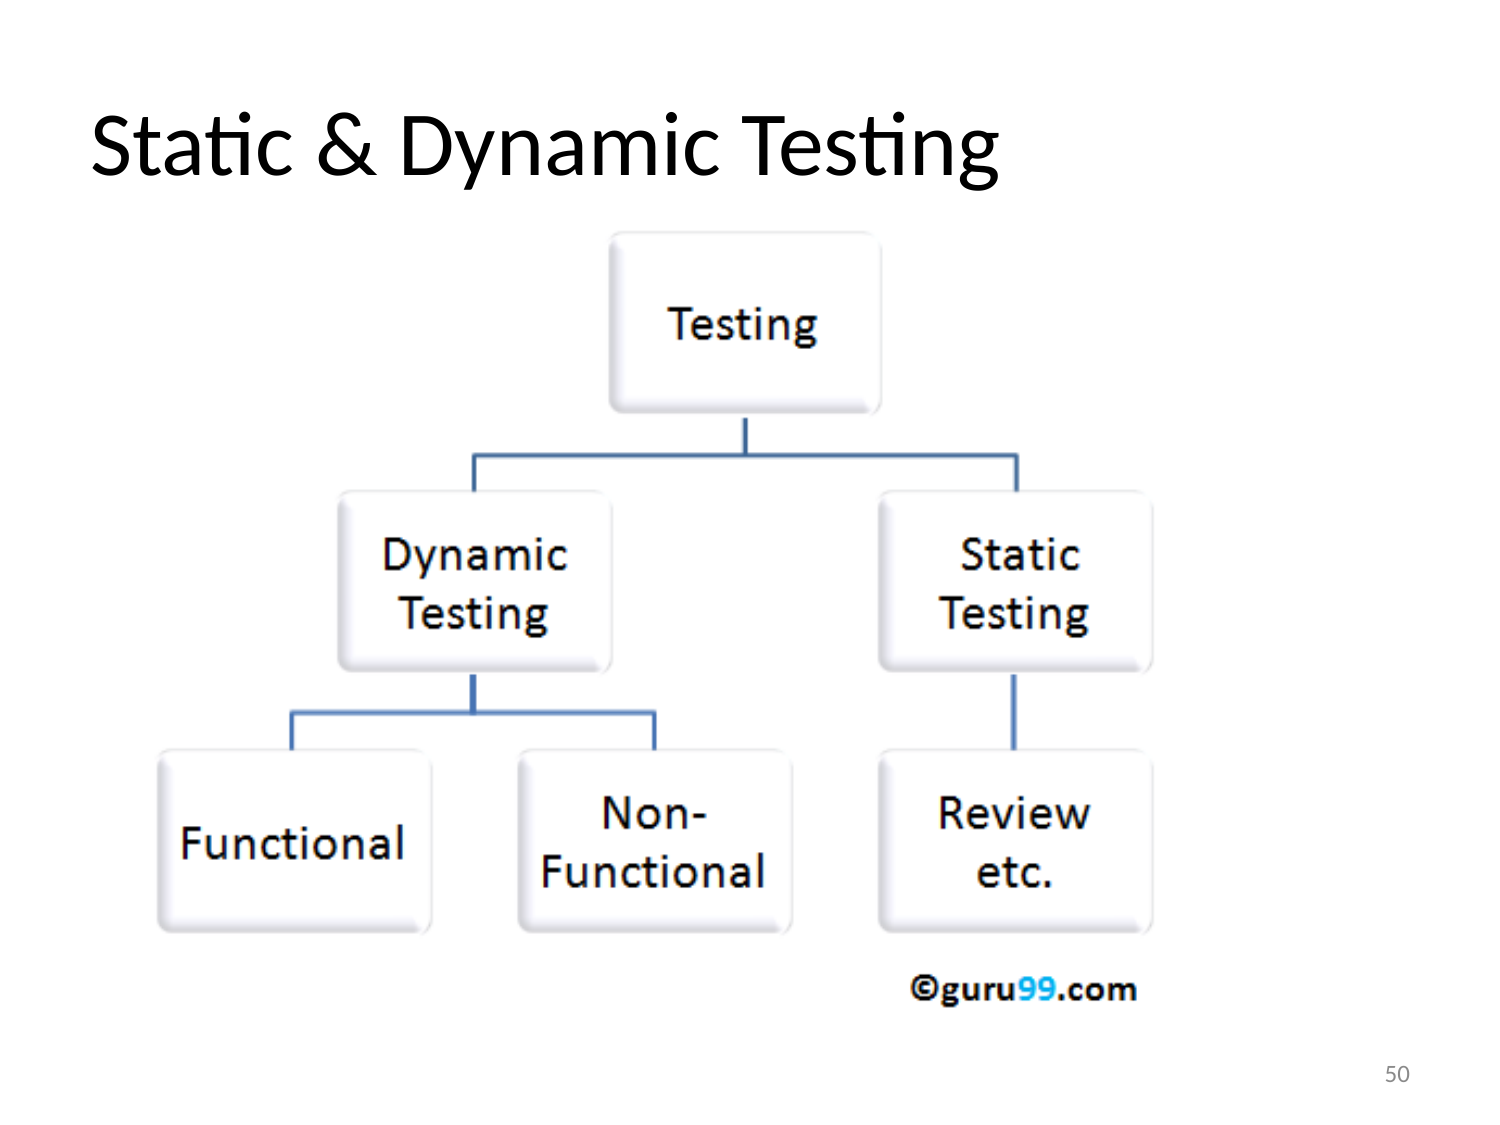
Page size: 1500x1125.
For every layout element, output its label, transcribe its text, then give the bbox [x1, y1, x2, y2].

title Static & Dynamic Testing [75, 45, 1425, 233]
picture [112, 199, 1213, 1025]
slide_number 50 [1074, 1042, 1425, 1103]
